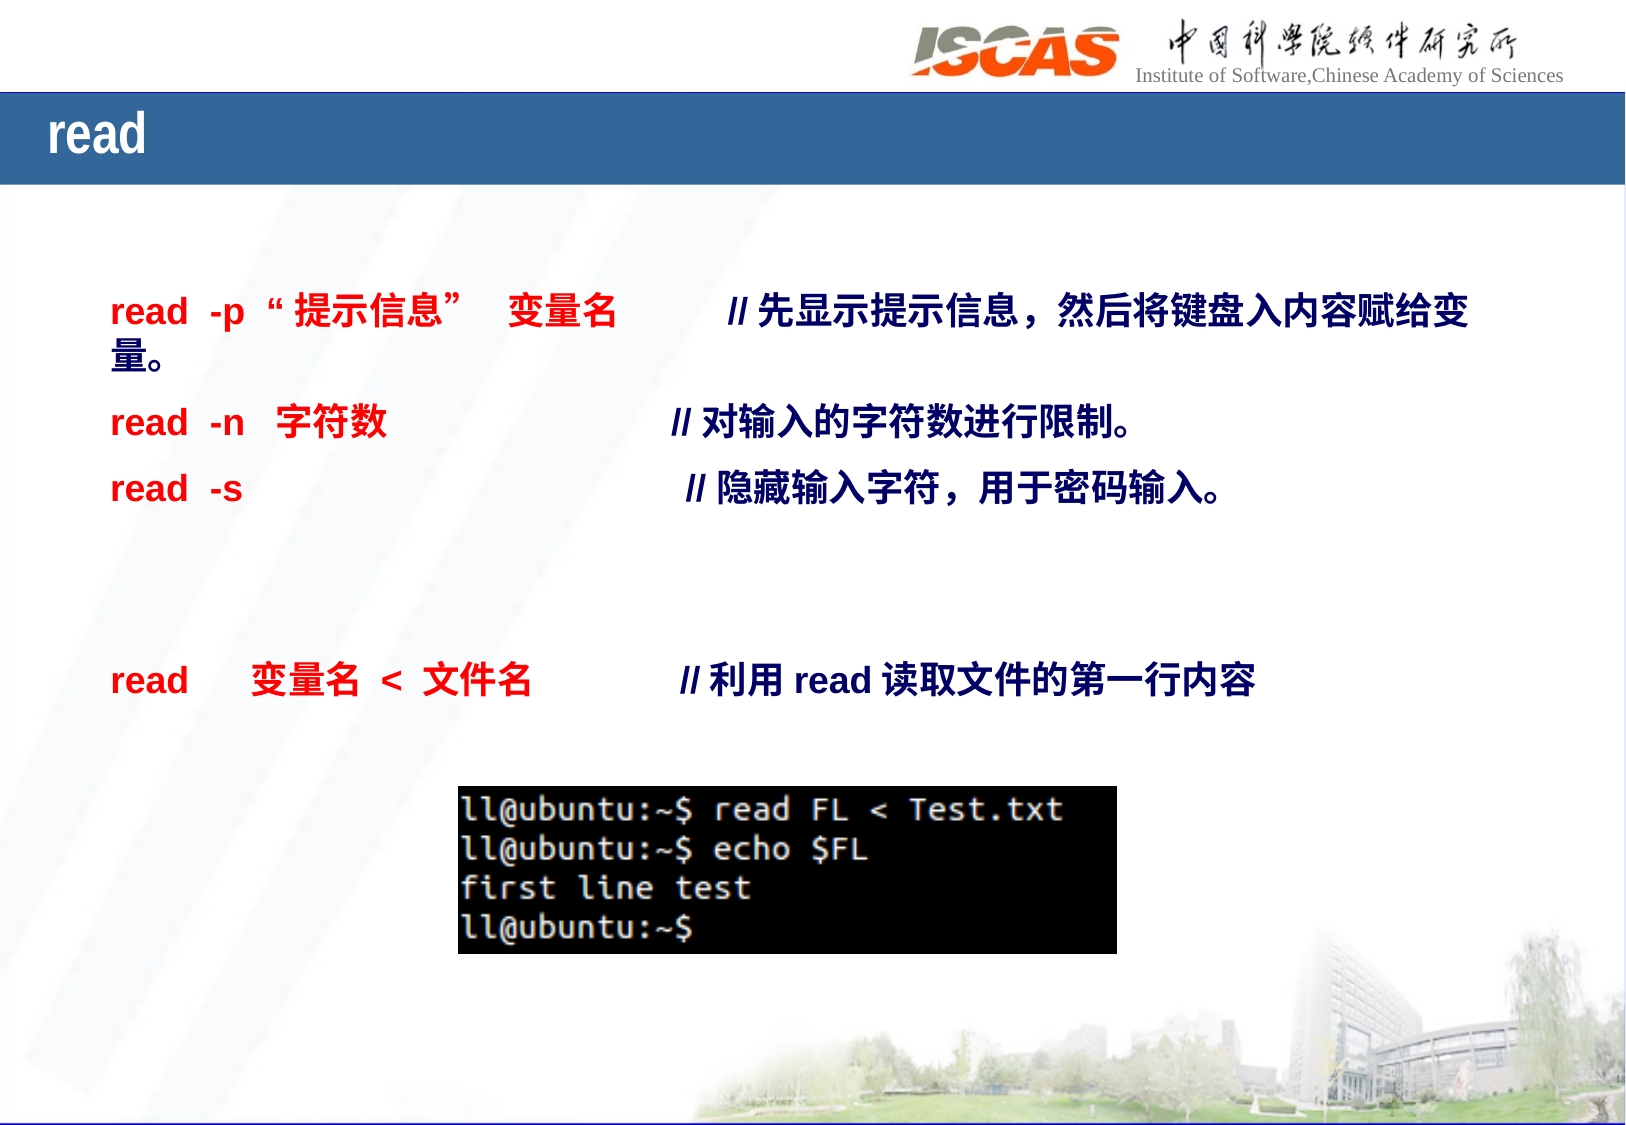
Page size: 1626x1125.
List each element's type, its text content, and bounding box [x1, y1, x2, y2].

text_box read -p “提示信息” 变量名 //先显示提示信息，然后将键盘入内容赋给变量。 read -n 字符数 //对输入的字符数进行限制。 read -s //隐藏输入字符，用于密码输入。 [95, 279, 1517, 582]
list read 变量名 < 文件名 //利用read读取文件的第一行内容 [95, 648, 1517, 753]
picture [1166, 15, 1519, 71]
picture [907, 18, 1132, 87]
title read [0, 93, 1625, 185]
picture [0, 92, 1626, 1125]
